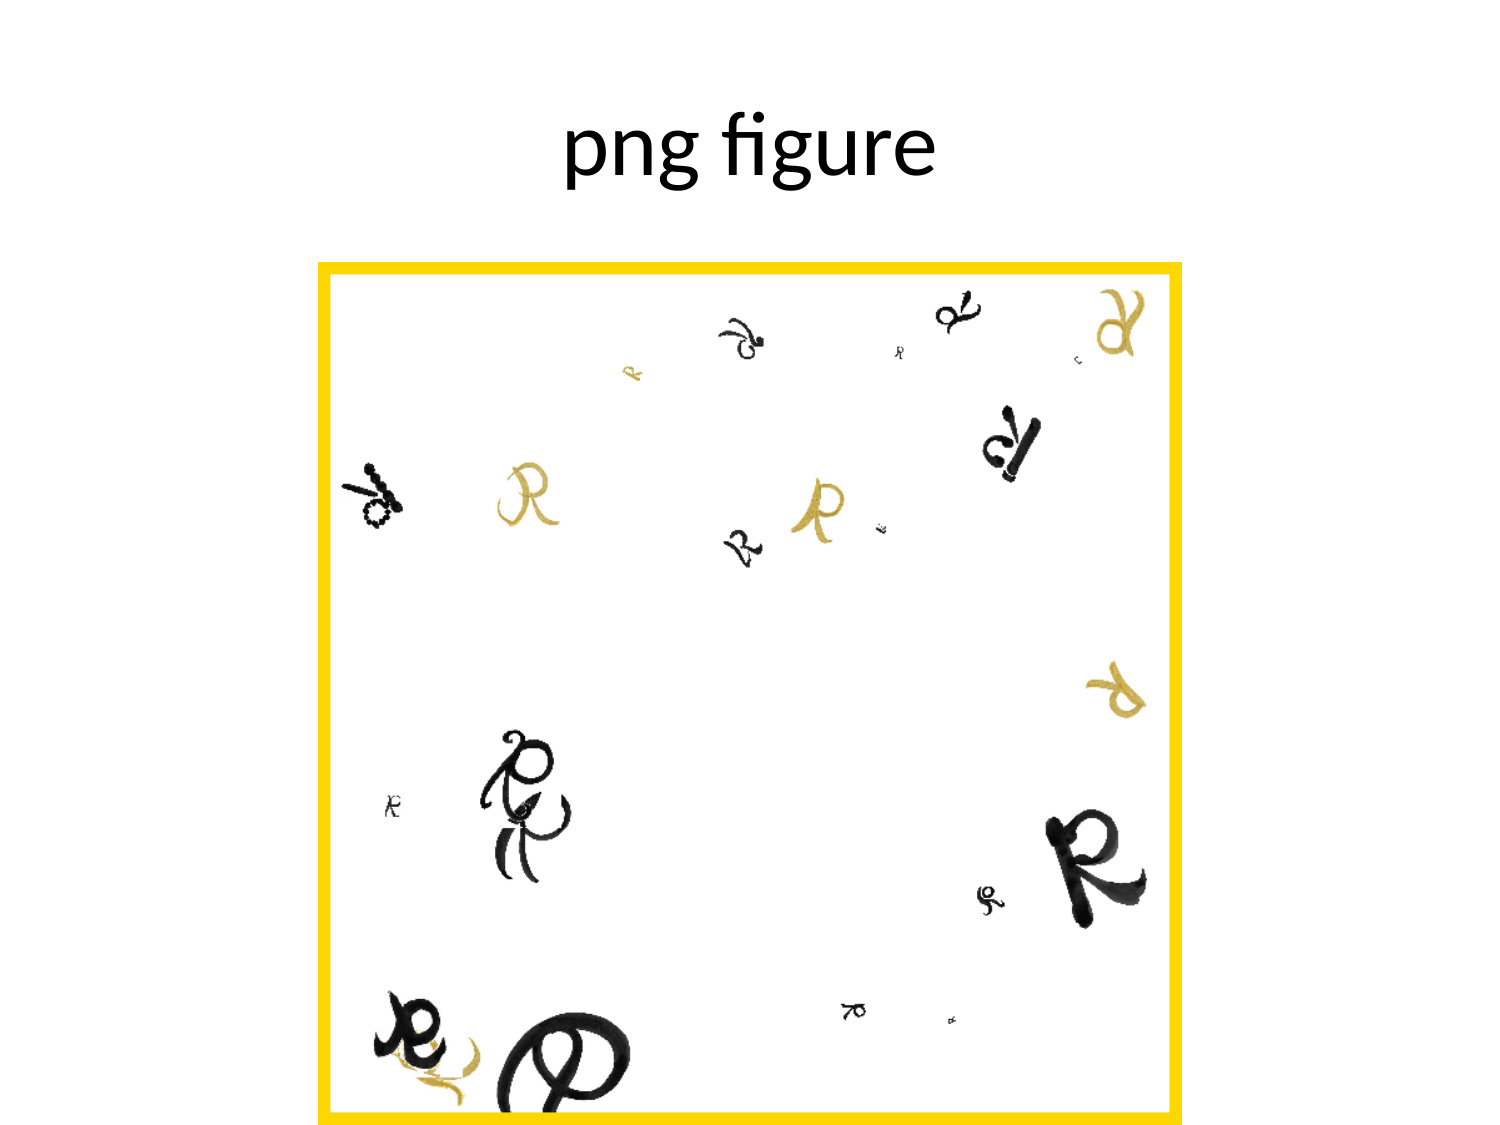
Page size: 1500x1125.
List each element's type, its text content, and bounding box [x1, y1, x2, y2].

title png figure [75, 45, 1425, 233]
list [318, 262, 1182, 1125]
